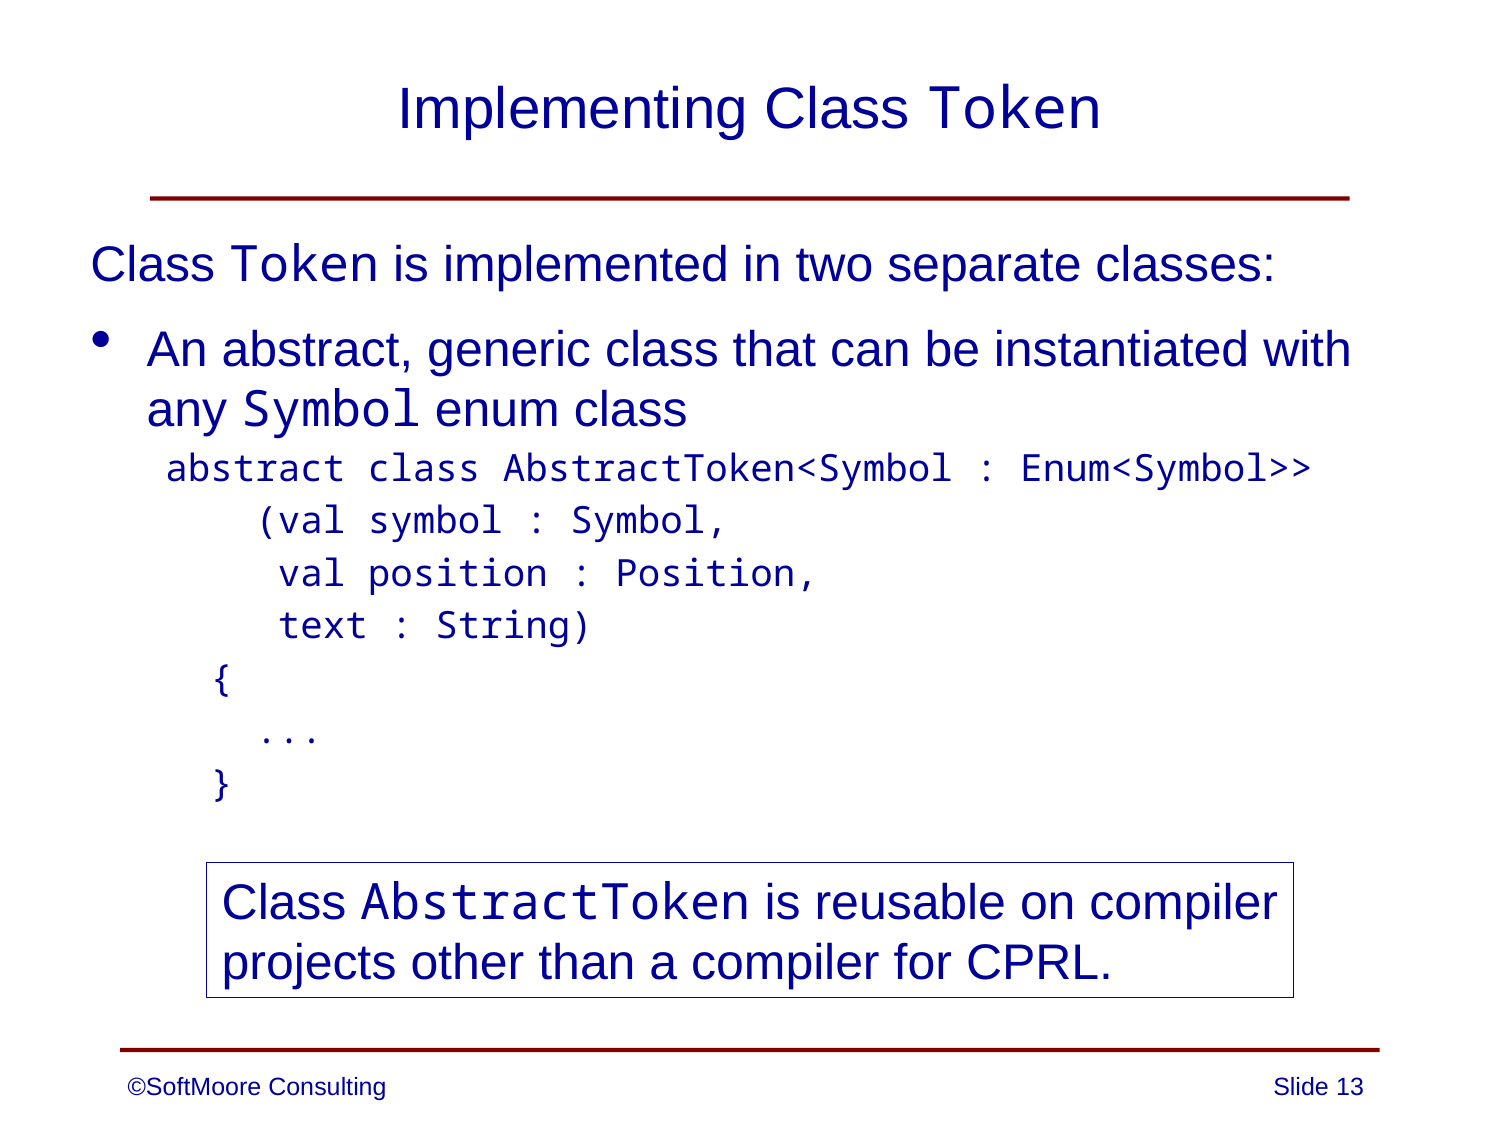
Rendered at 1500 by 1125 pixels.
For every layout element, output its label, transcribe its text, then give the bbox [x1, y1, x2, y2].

footer ©SoftMoore Consulting [111, 1061, 563, 1109]
list Class Token is implemented in two separate classes: An abstract, generic class that can be instantiated with any Symbol enum class abstract class AbstractToken<Symbol : Enum<Symbol>> (val symbol : Symbol, val position : Position, text : String) { ... } [74, 223, 1425, 1034]
slide_number Slide 13 [1078, 1061, 1380, 1109]
text_box Class AbstractToken is reusable on compiler projects other than a compiler for CPRL. [206, 862, 1294, 998]
title Implementing Class Token [149, 22, 1350, 188]
